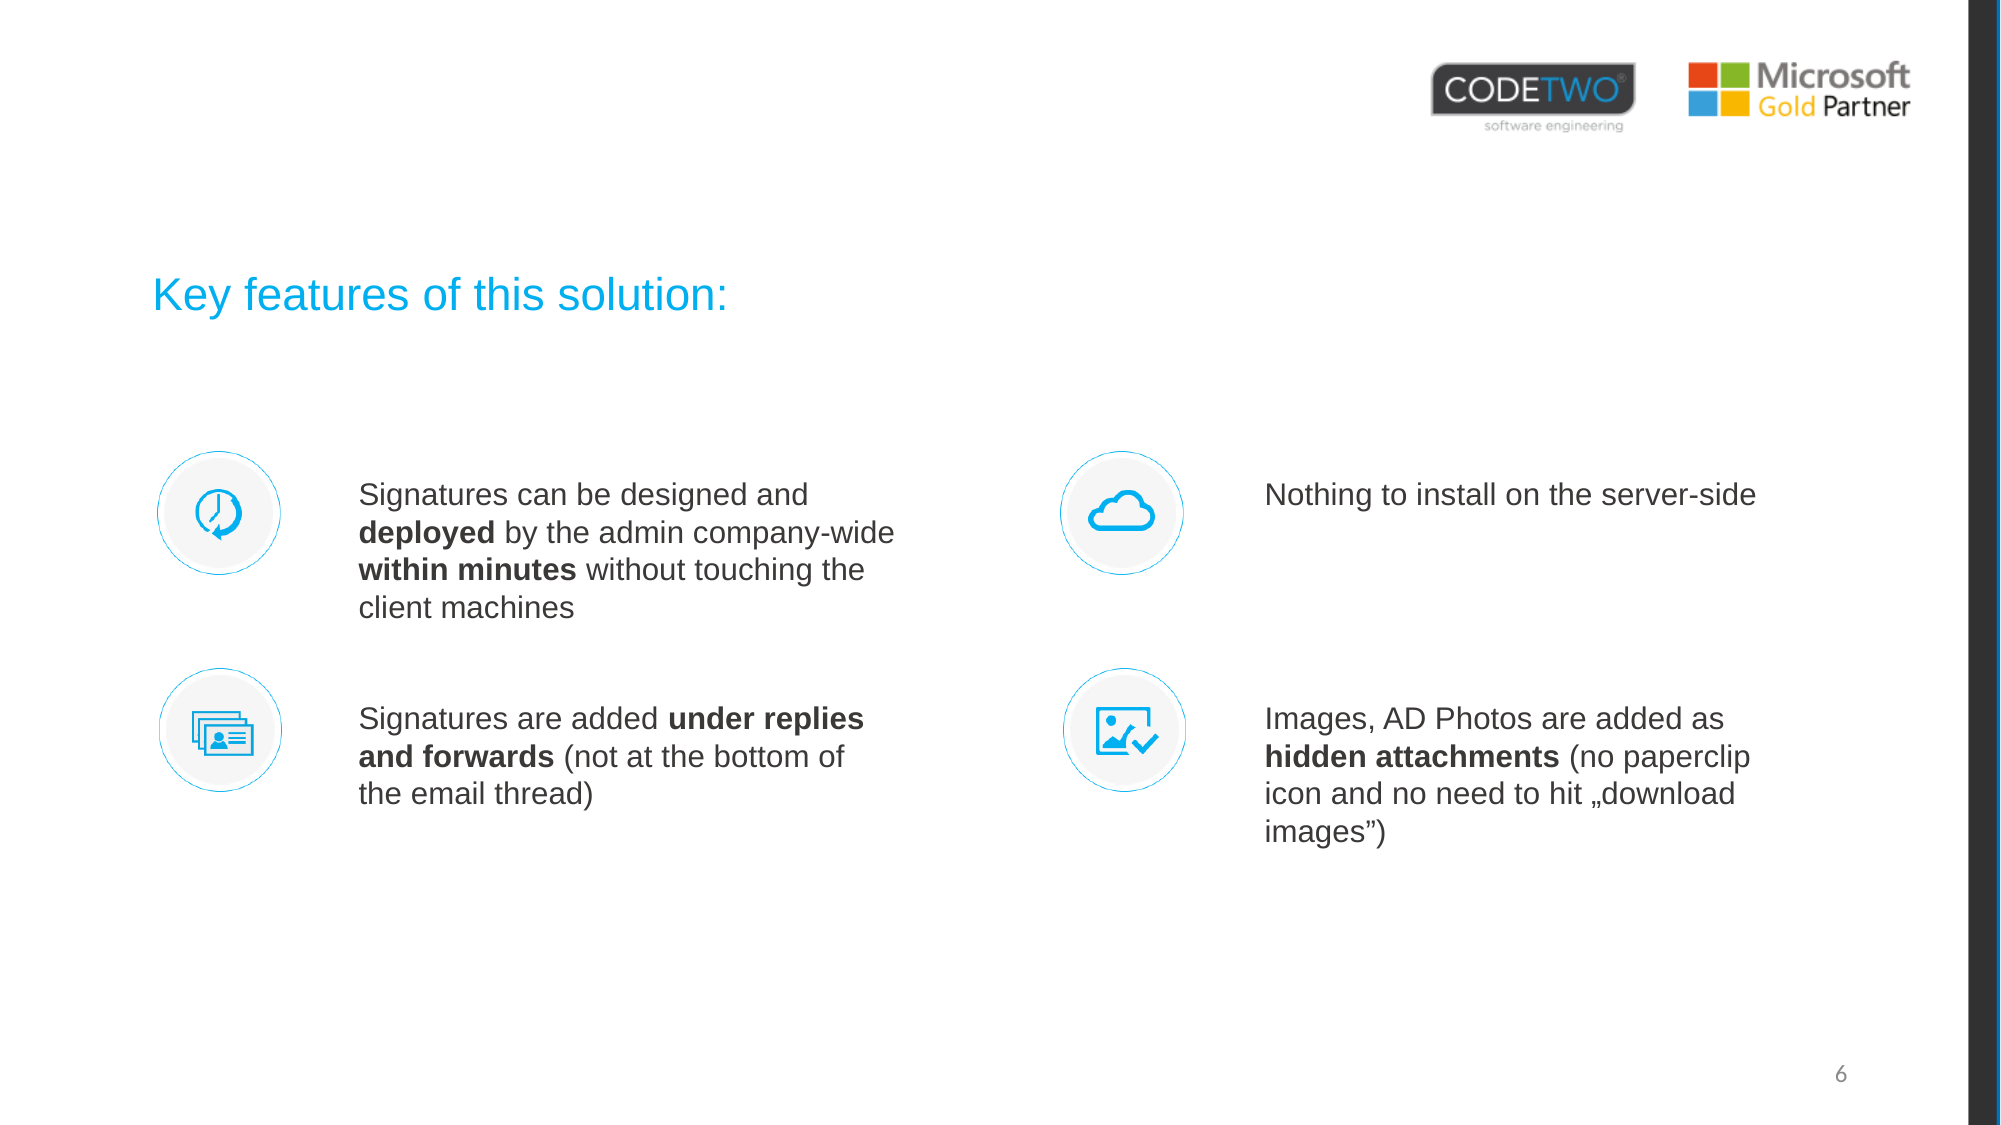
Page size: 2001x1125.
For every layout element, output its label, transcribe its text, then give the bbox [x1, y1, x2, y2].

list Key features of this solution: [137, 263, 1863, 340]
slide_number 6 [1412, 1042, 1863, 1103]
picture [0, 0, 2001, 1125]
text_box Nothing to install on the server-side [1249, 467, 1792, 691]
text_box Images, AD Photos are added as hidden attachments (no paperclip icon and no need to hit „download images”) [1249, 691, 1792, 916]
text_box Signatures are added under replies and forwards (not at the bottom of the email thread) [343, 691, 886, 916]
text_box Signatures can be designed and deployed by the admin company-wide within minutes without touching the client machines [343, 467, 913, 692]
